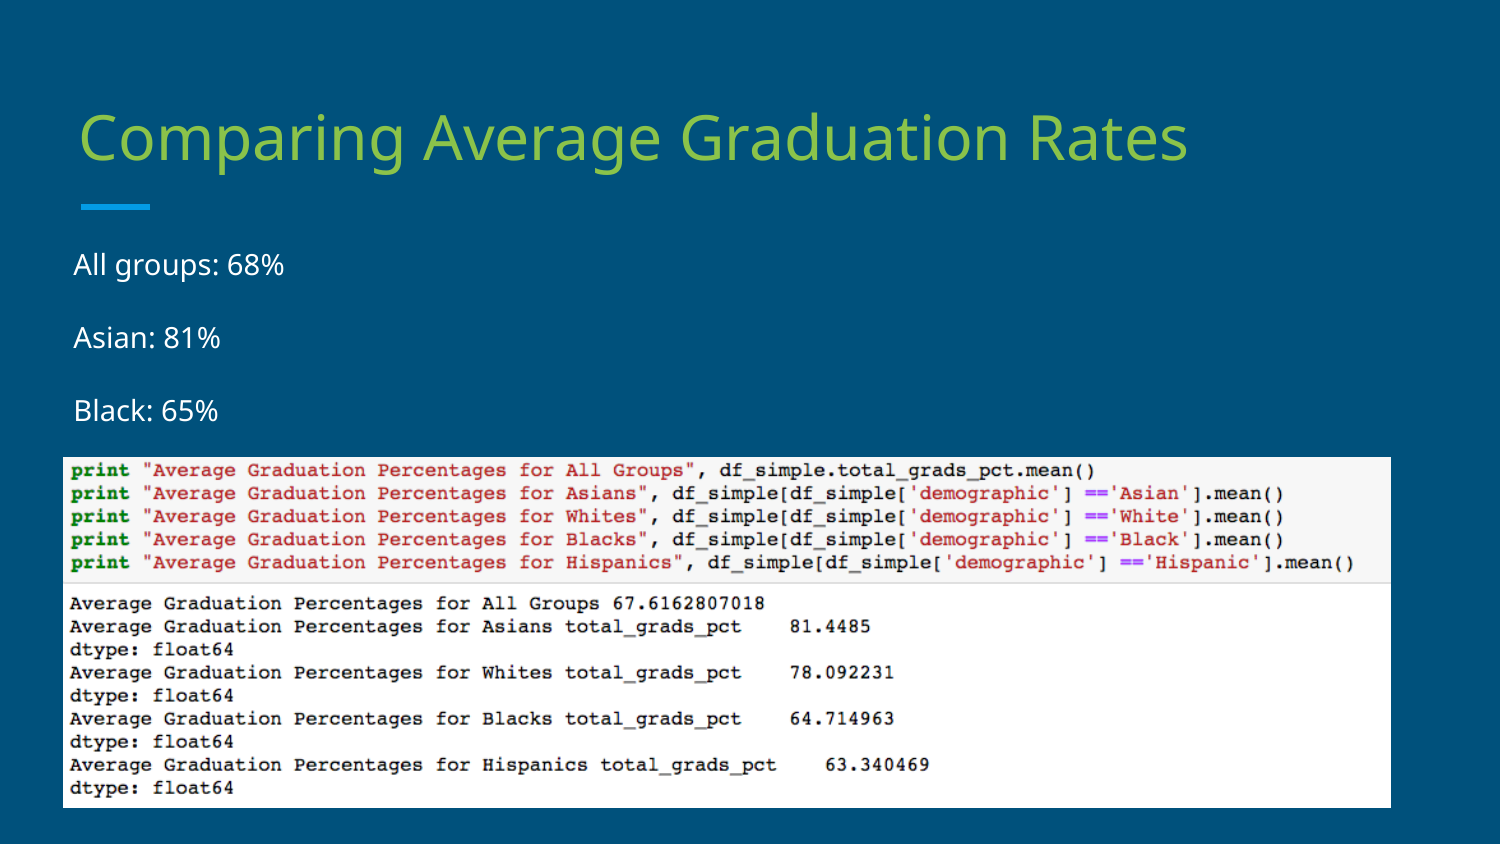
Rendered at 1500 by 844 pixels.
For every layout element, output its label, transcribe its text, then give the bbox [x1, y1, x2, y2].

list All groups: 68% Asian: 81% Black: 65% Hispanic: 63% White: 78% [35, 225, 1409, 731]
picture [64, 458, 1390, 807]
title Comparing Average Graduation Rates [63, 75, 1437, 188]
